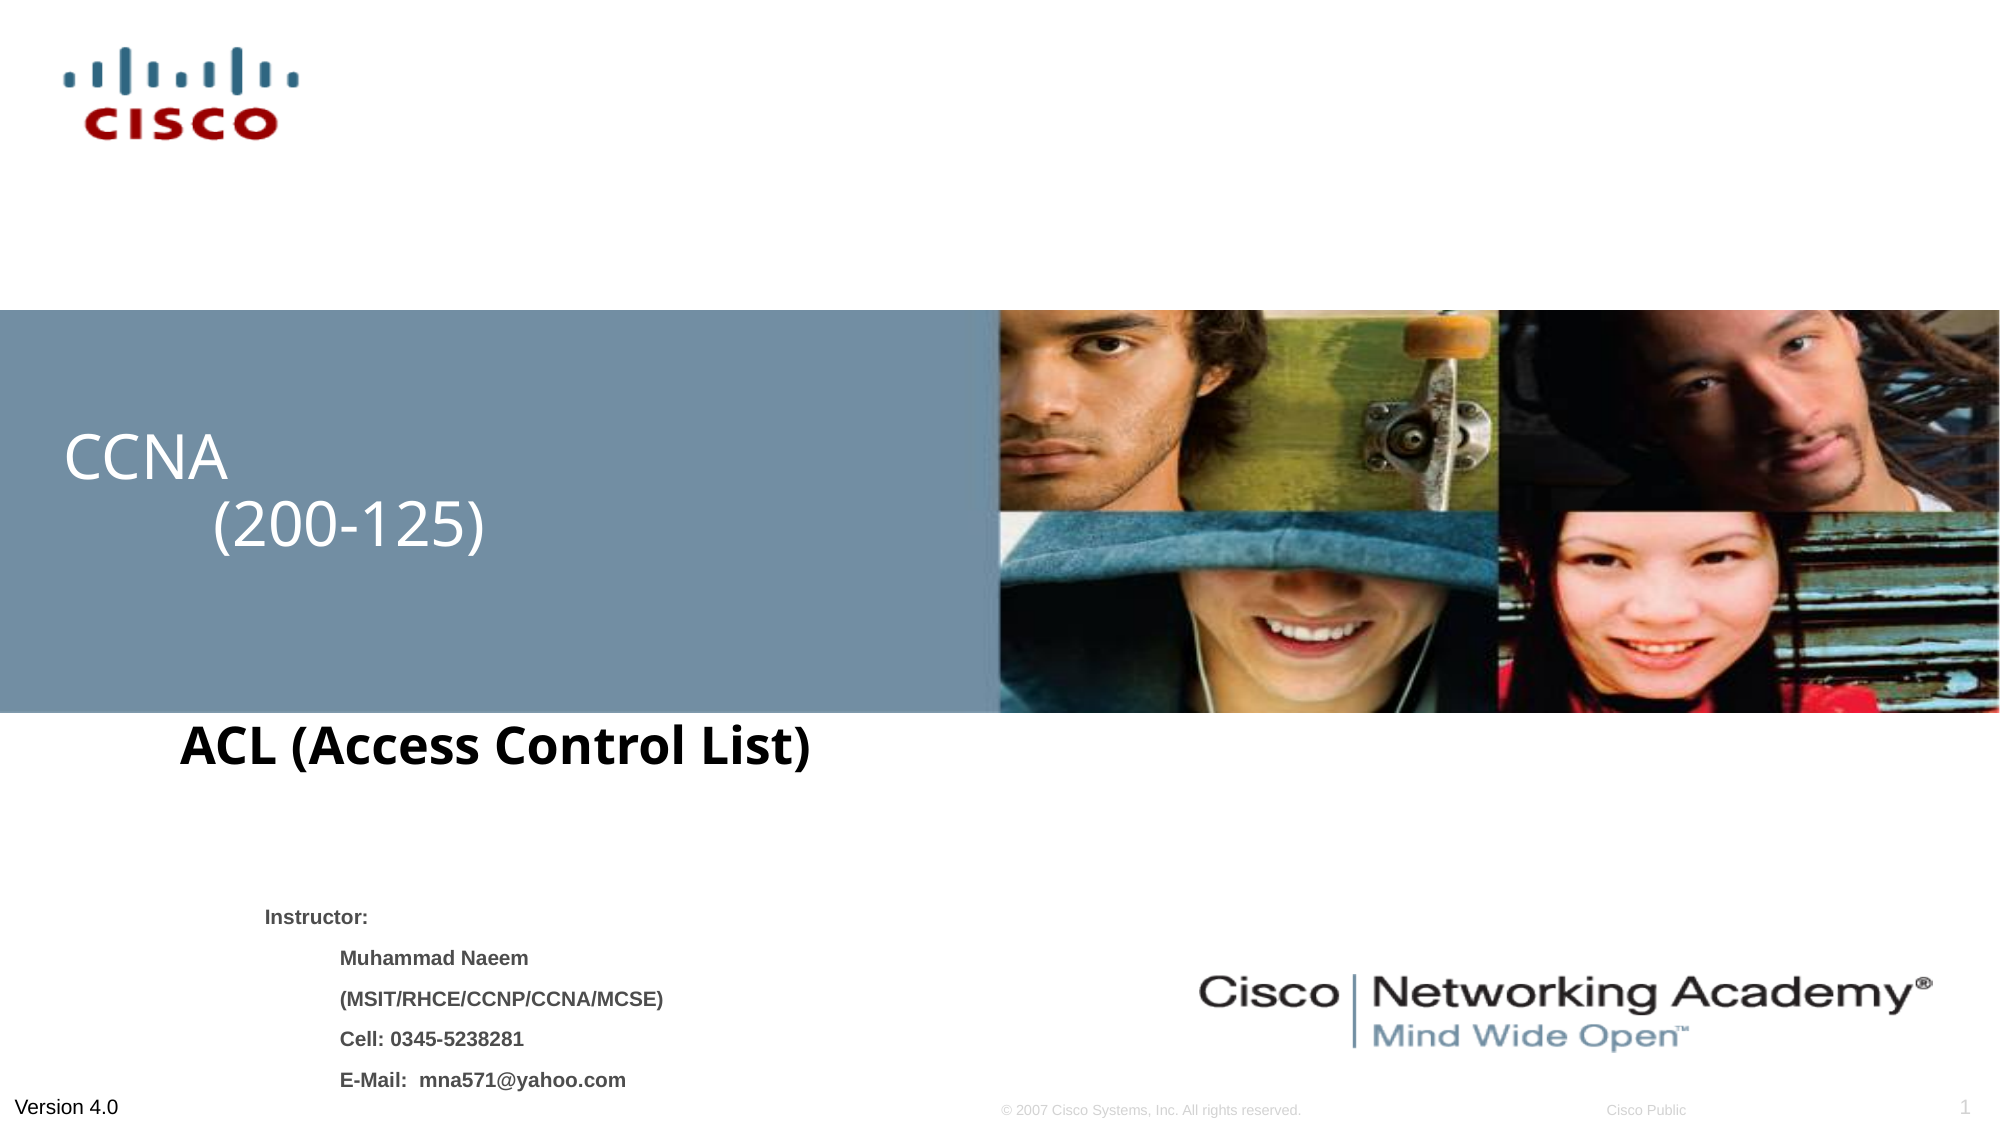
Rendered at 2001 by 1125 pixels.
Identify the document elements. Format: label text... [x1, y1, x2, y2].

picture [0, 310, 2000, 713]
picture [1199, 974, 1933, 1053]
subtitle ACL (Access Control List) [166, 712, 1517, 938]
picture [53, 19, 310, 168]
title CCNA (200-125) [49, 337, 1401, 649]
text_box Instructor: Muhammad Naeem (MSIT/RHCE/CCNP/CCNA/MCSE) Cell: 0345-5238281 E-Mail: mna571@yahoo.com [249, 896, 927, 1125]
